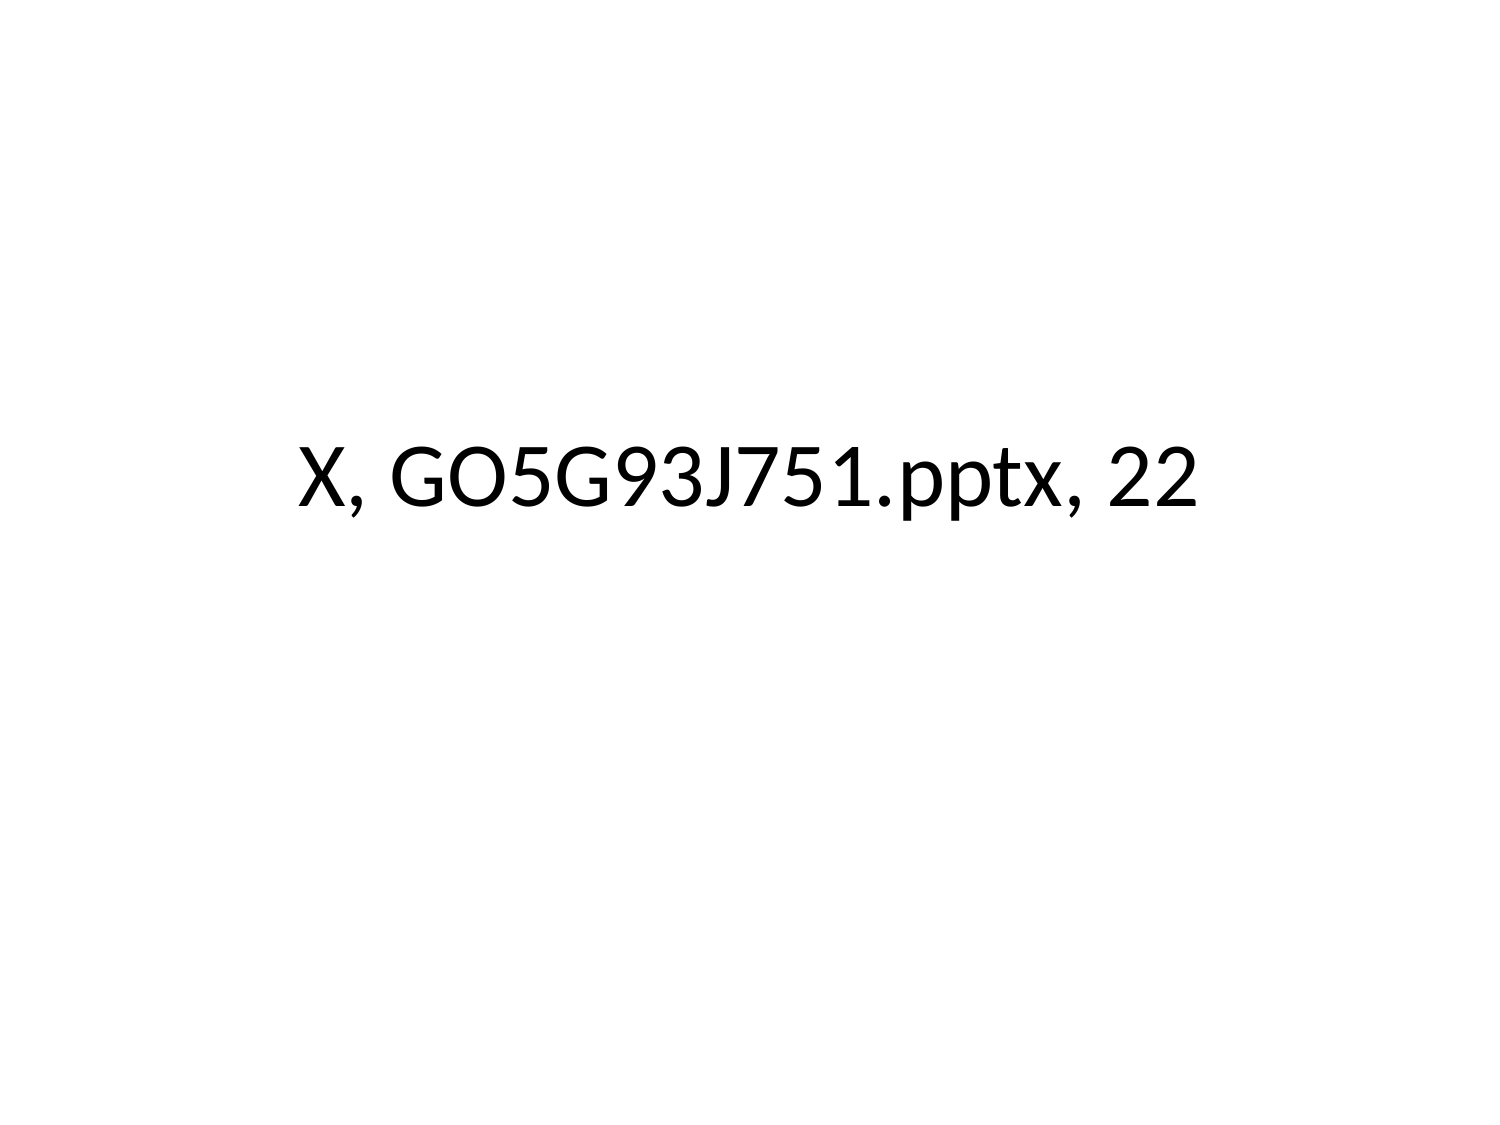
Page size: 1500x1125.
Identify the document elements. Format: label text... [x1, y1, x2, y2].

title X, GO5G93J751.pptx, 22 [112, 349, 1388, 591]
